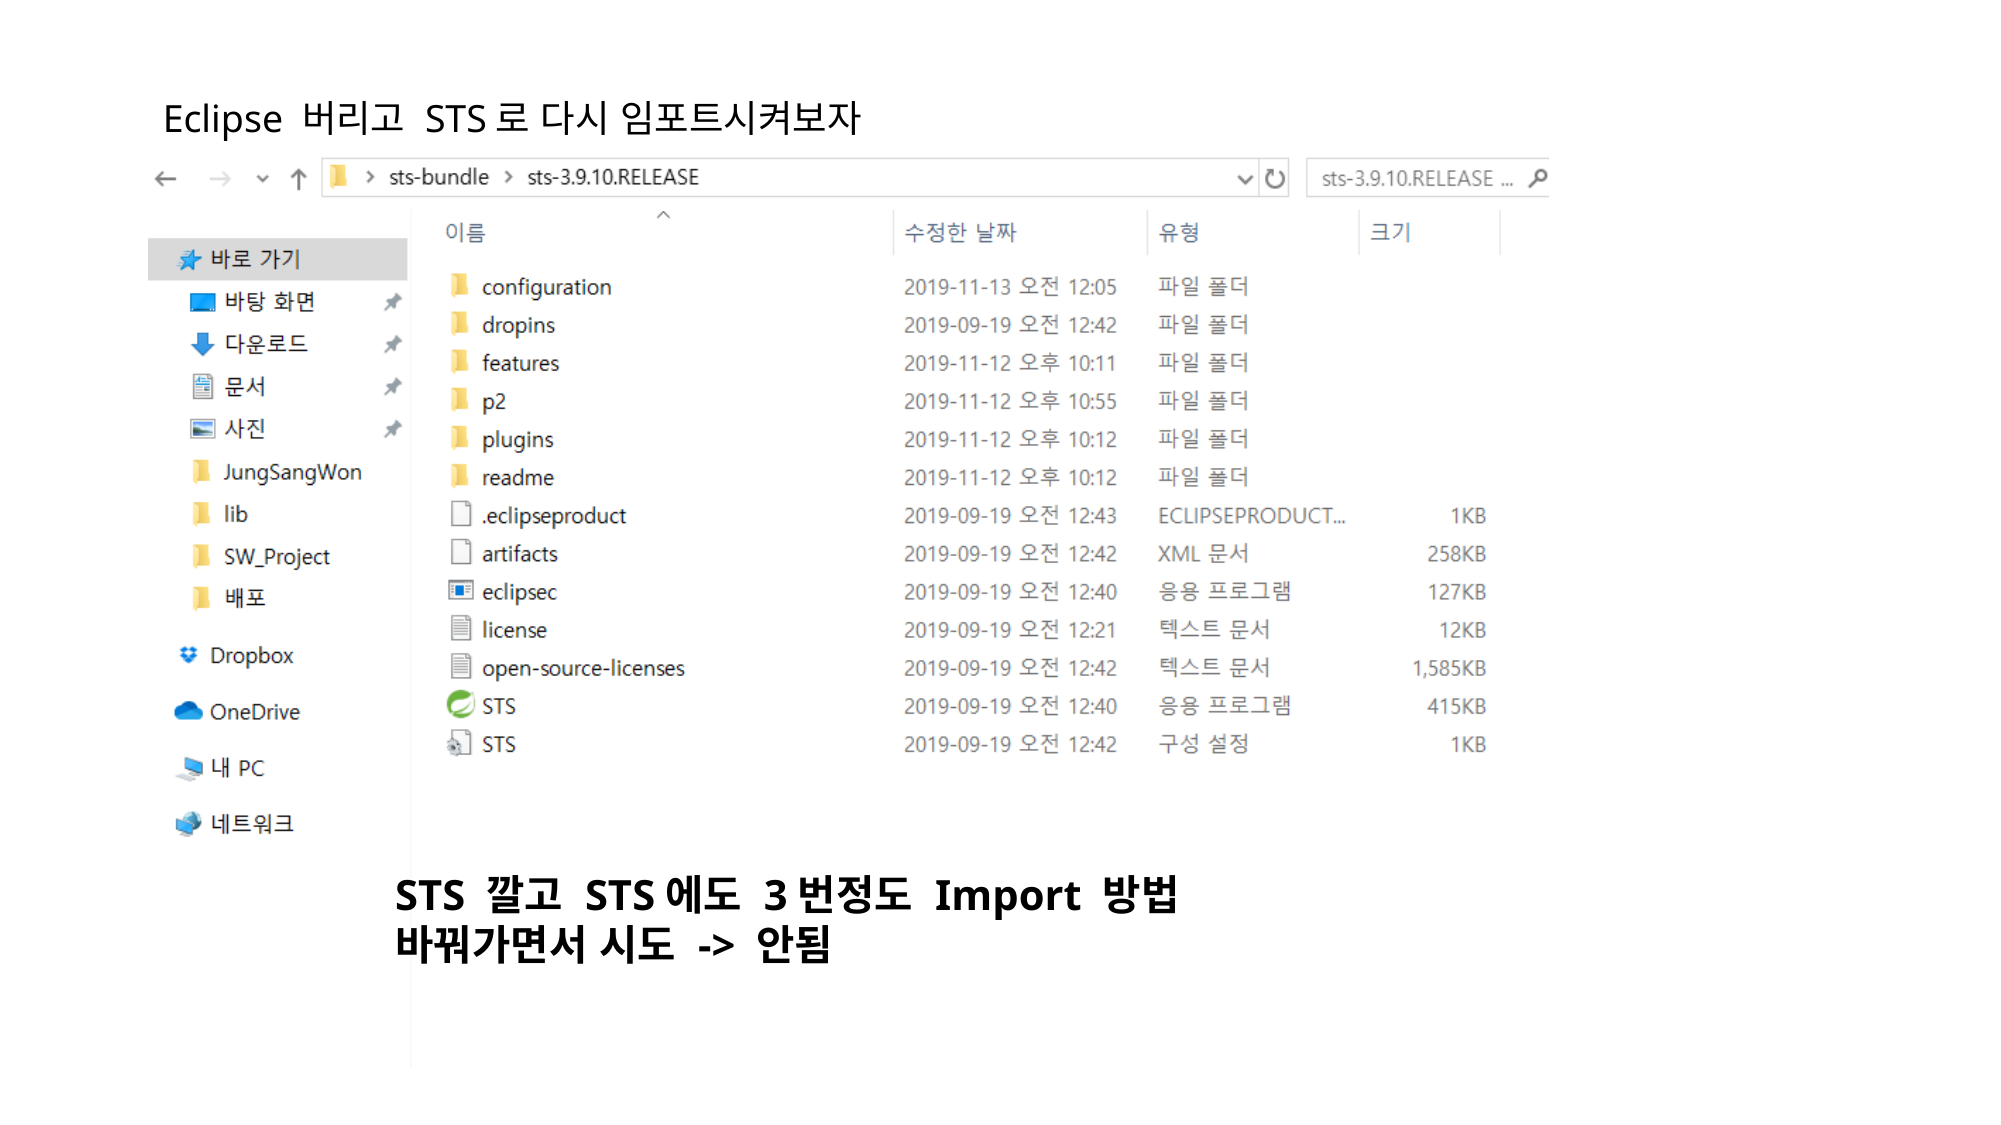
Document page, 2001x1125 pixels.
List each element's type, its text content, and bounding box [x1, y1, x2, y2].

text_box Eclipse 버리고 STS로 다시 임포트시켜보자 [148, 87, 1753, 148]
picture [148, 148, 1549, 1067]
